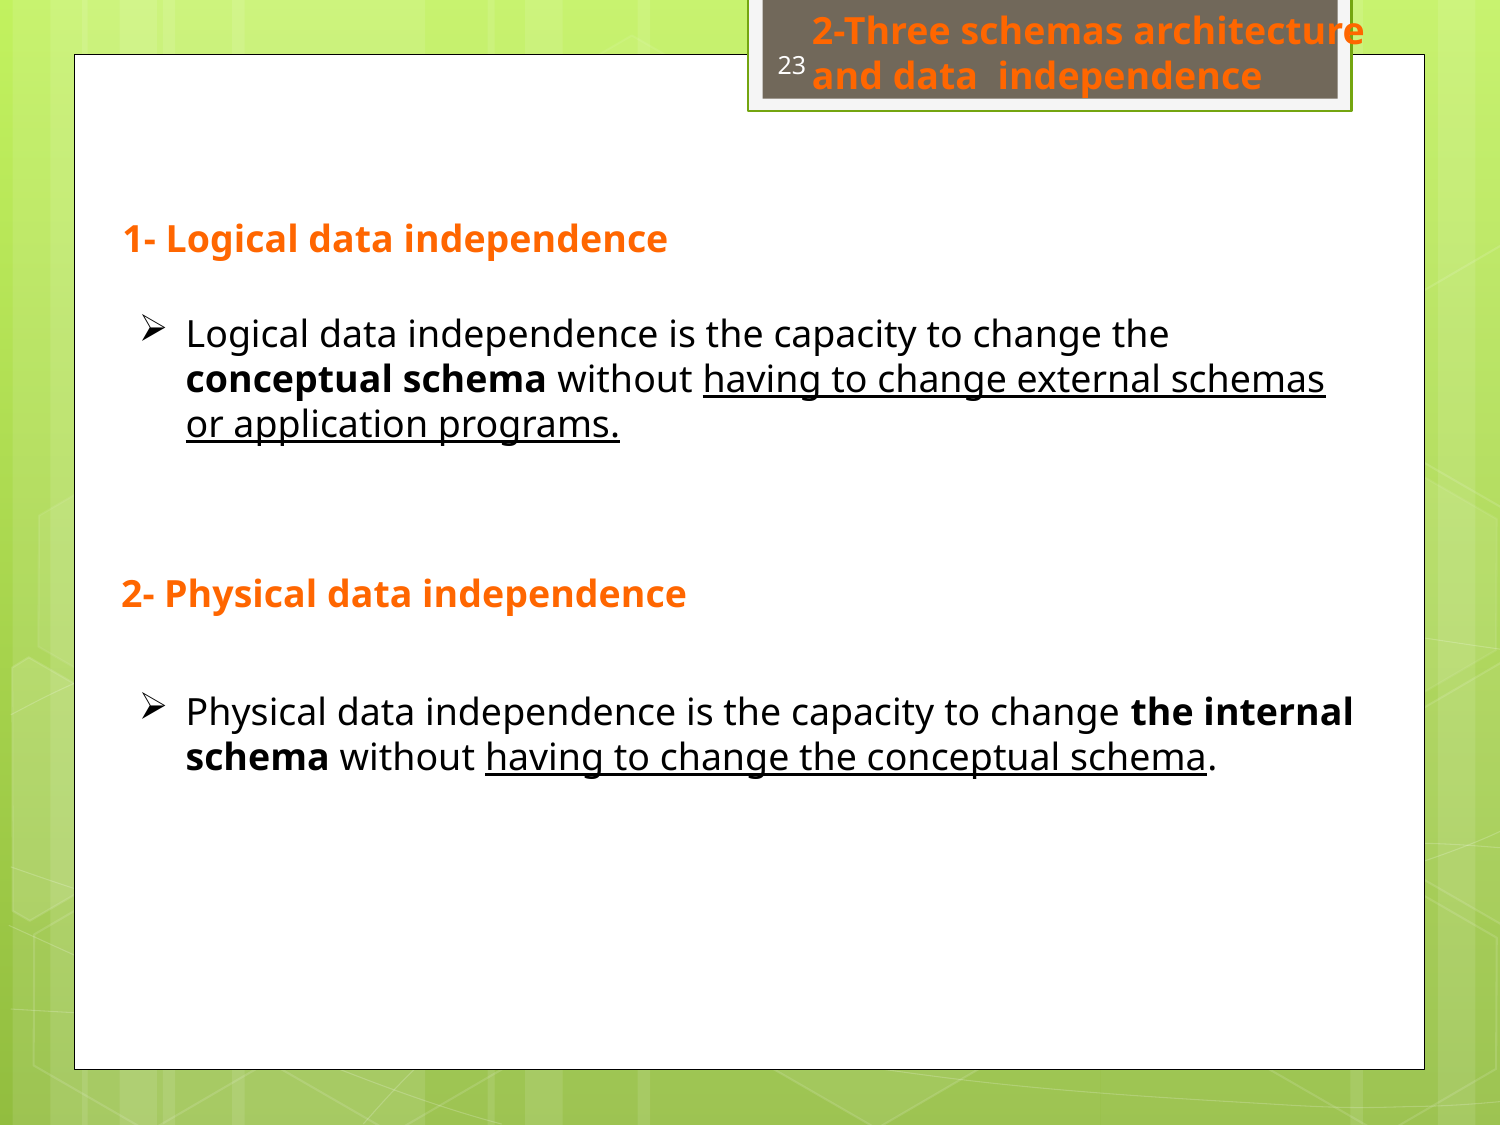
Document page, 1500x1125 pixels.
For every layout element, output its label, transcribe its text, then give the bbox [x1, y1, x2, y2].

text_box 1- Logical data independence [107, 208, 685, 268]
text_box 2- Physical data independence [106, 562, 703, 623]
text_box 2-Three schemas architecture and data independence [797, 0, 1500, 105]
text_box Physical data independence is the capacity to change the internal schema without having to change the conceptual schema. [123, 680, 1447, 786]
text_box Logical data independence is the capacity to change the conceptual schema without having to change external schemas or application programs. [123, 302, 1388, 453]
slide_number 23 [762, 36, 797, 97]
